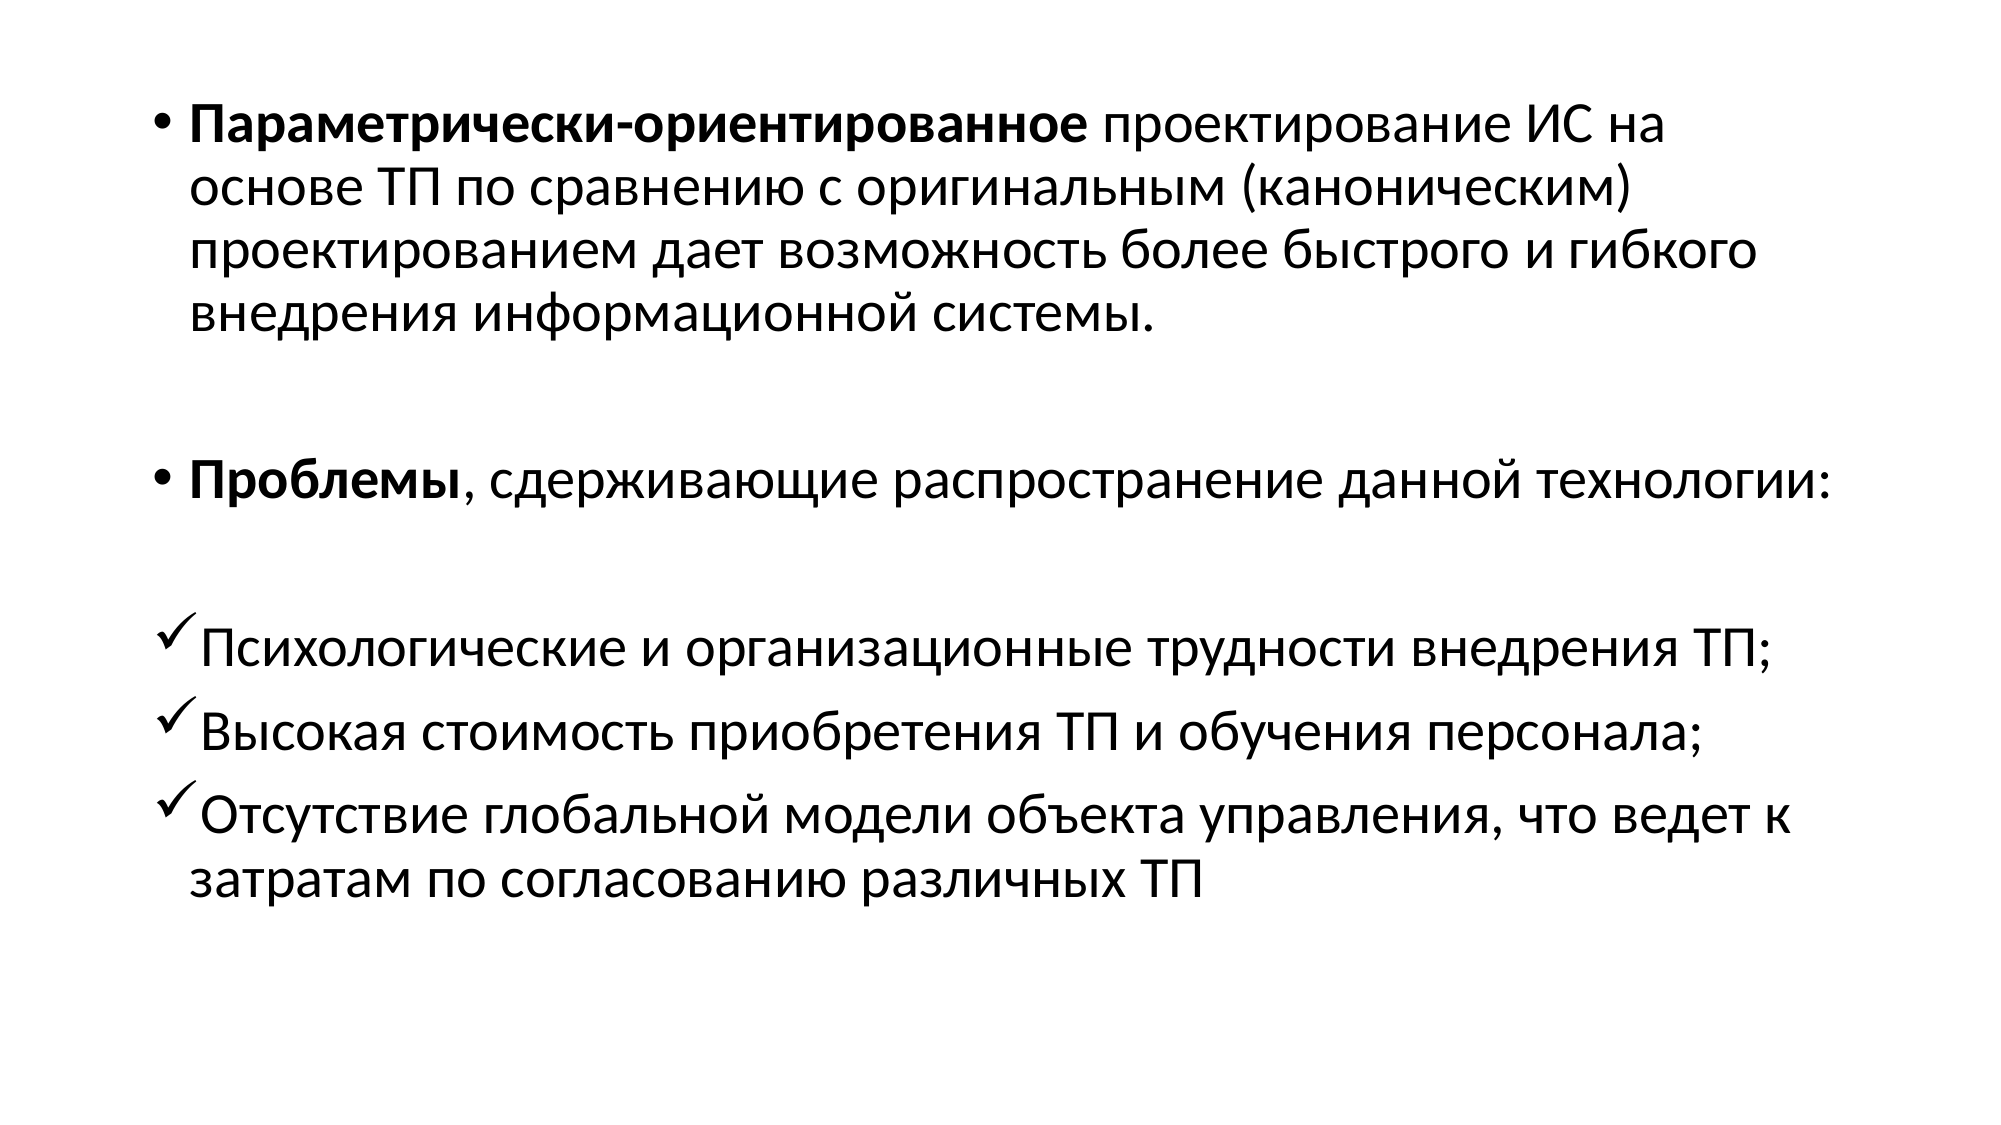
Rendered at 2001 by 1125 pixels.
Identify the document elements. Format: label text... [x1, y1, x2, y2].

list Параметрически-ориентированное проектирование ИС на основе ТП по сравнению с оригинальным (каноническим) проектированием дает возможность более быстрого и гибкого внедрения информационной системы. Проблемы, сдерживающие распространение данной технологии: Психологические и организационные трудности внедрения ТП; Высокая стоимость приобретения ТП и обучения персонала; Отсутствие глобальной модели объекта управления, что ведет к затратам по согласованию различных ТП [137, 84, 1863, 1014]
